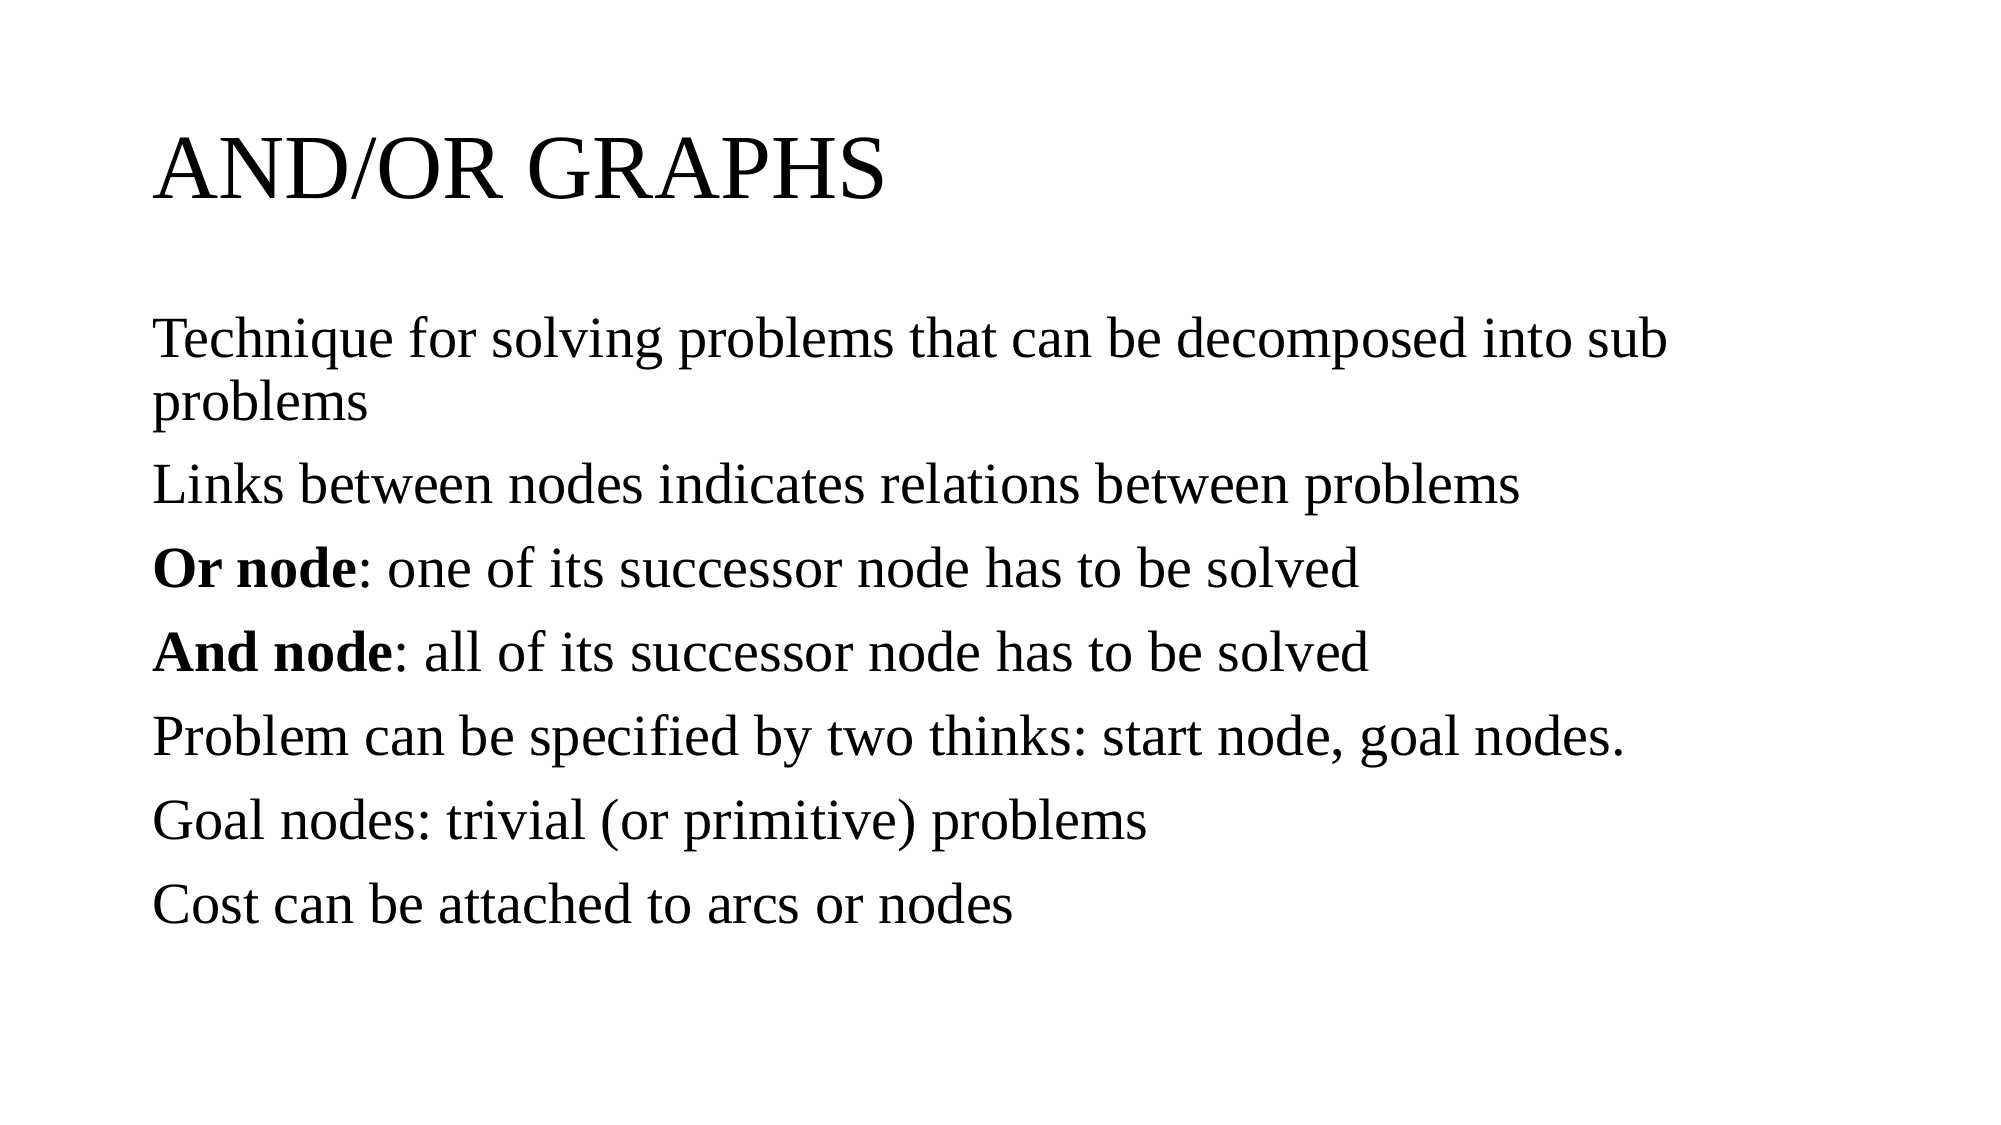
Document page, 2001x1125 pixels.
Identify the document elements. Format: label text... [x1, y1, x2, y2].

title AND/OR GRAPHS [137, 59, 1863, 278]
list Technique for solving problems that can be decomposed into sub problems Links between nodes indicates relations between problems Or node: one of its successor node has to be solved And node: all of its successor node has to be solved Problem can be specified by two thinks: start node, goal nodes. Goal nodes: trivial (or primitive) problems Cost can be attached to arcs or nodes [137, 299, 1863, 1014]
